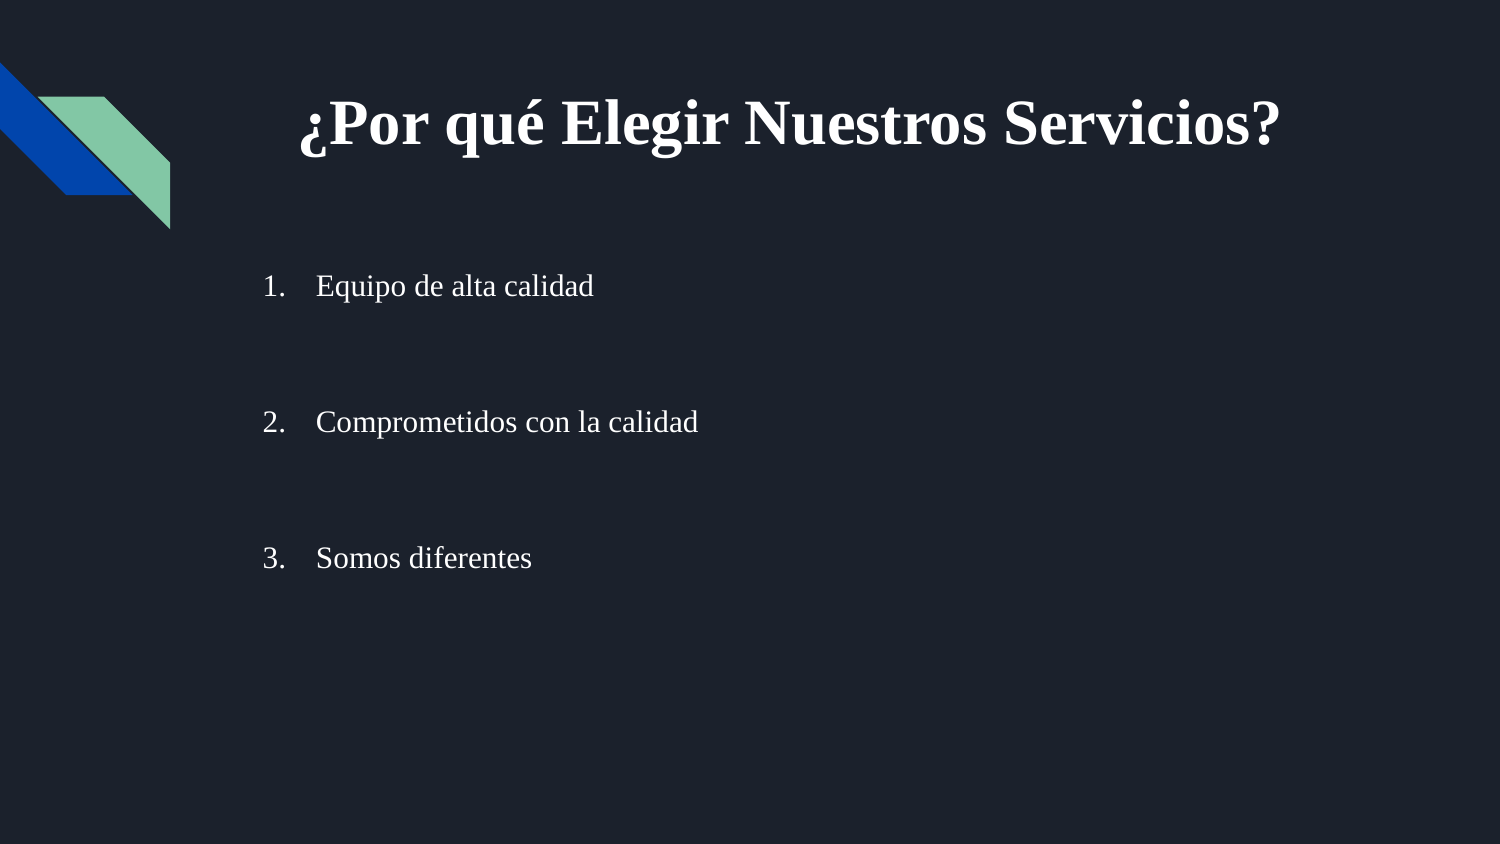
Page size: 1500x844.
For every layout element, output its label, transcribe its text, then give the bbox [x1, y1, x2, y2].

list Equipo de alta calidad Comprometidos con la calidad Somos diferentes [225, 244, 1381, 722]
title ¿Por qué Elegir Nuestros Servicios? [212, 64, 1368, 215]
